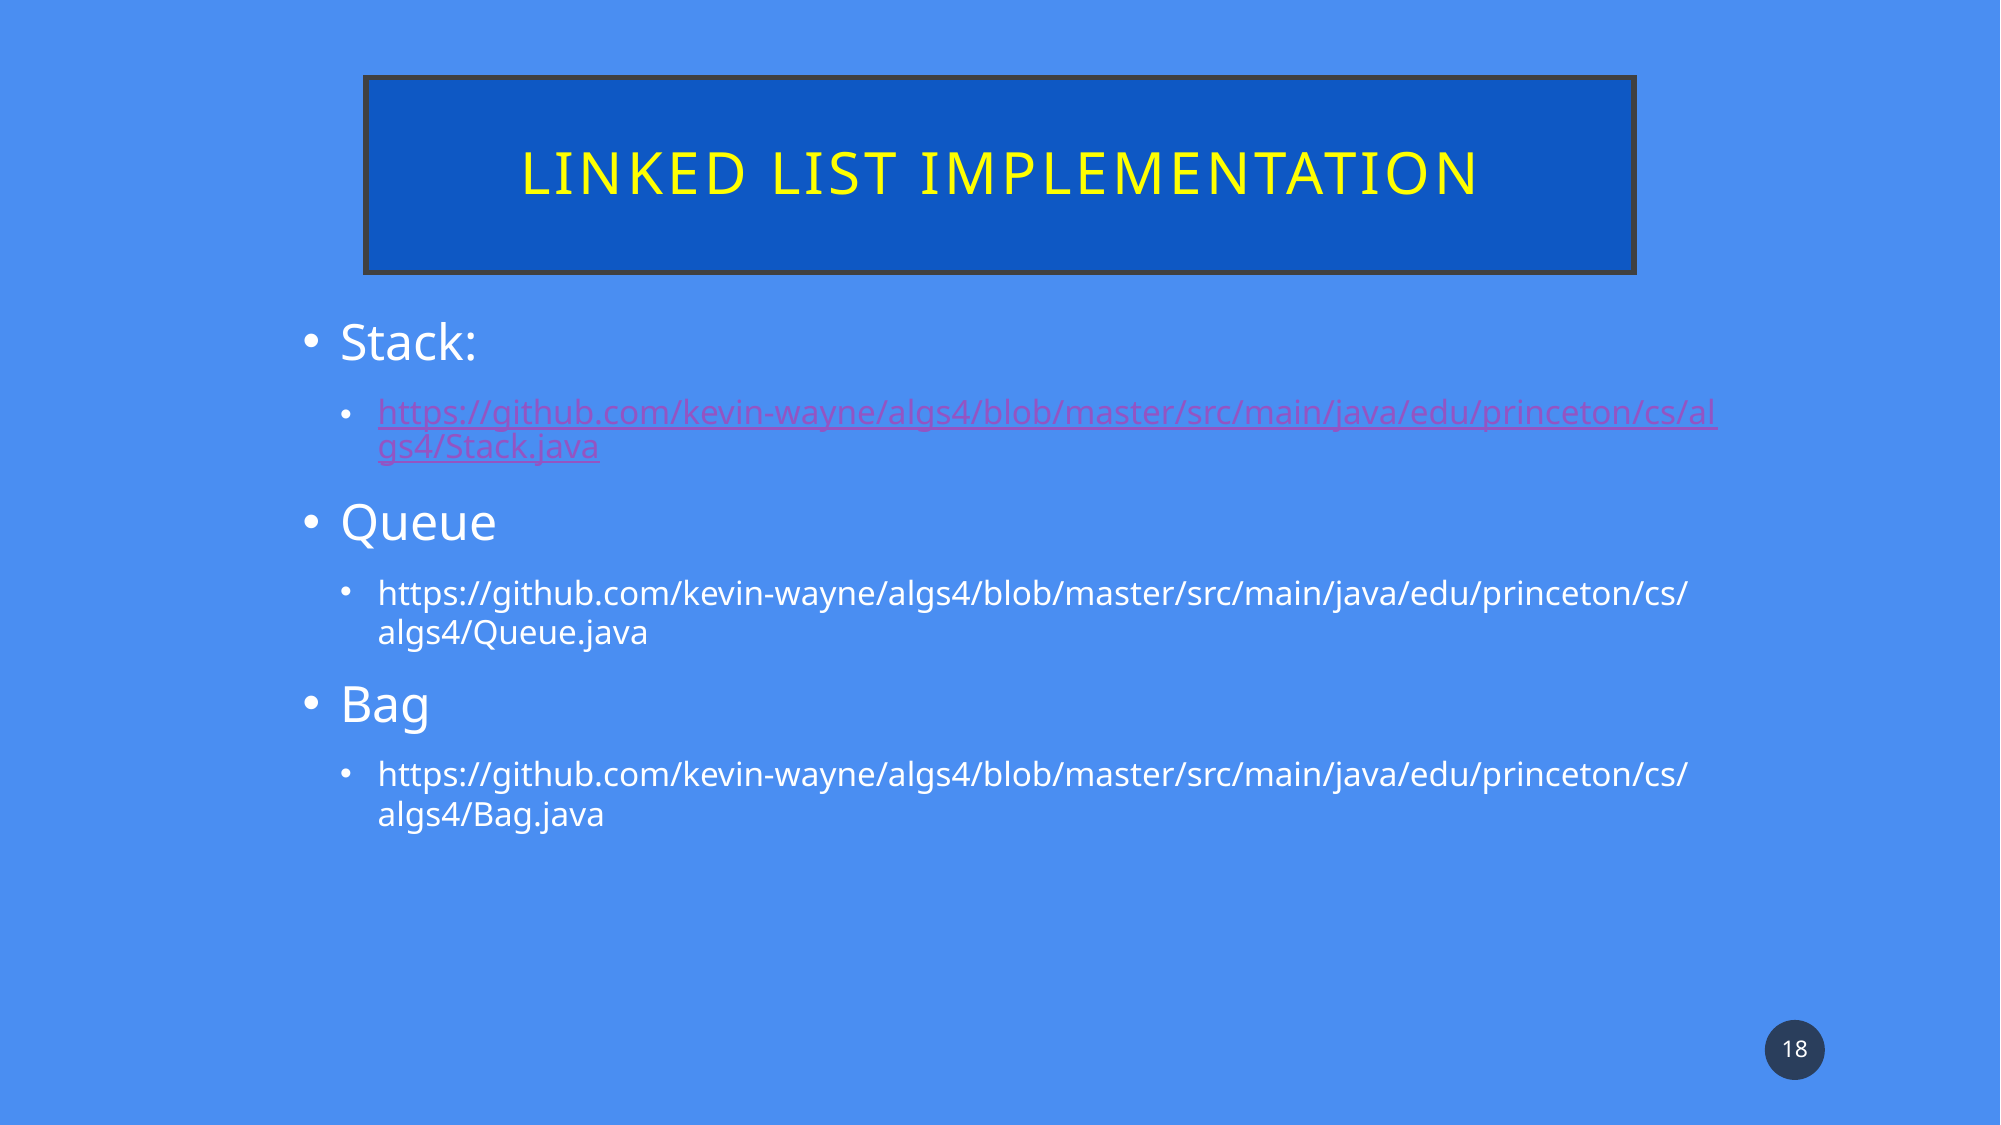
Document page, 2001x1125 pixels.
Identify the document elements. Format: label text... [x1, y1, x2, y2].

list Stack: https://github.com/kevin-wayne/algs4/blob/master/src/main/java/edu/princeton/cs/algs4/Stack.java Queue https://github.com/kevin-wayne/algs4/blob/master/src/main/java/edu/princeton/cs/algs4/Queue.java Bag https://github.com/kevin-wayne/algs4/blob/master/src/main/java/edu/princeton/cs/algs4/Bag.java [287, 303, 1735, 962]
title Linked List implementation [363, 75, 1637, 275]
slide_number 18 [1764, 1019, 1825, 1080]
